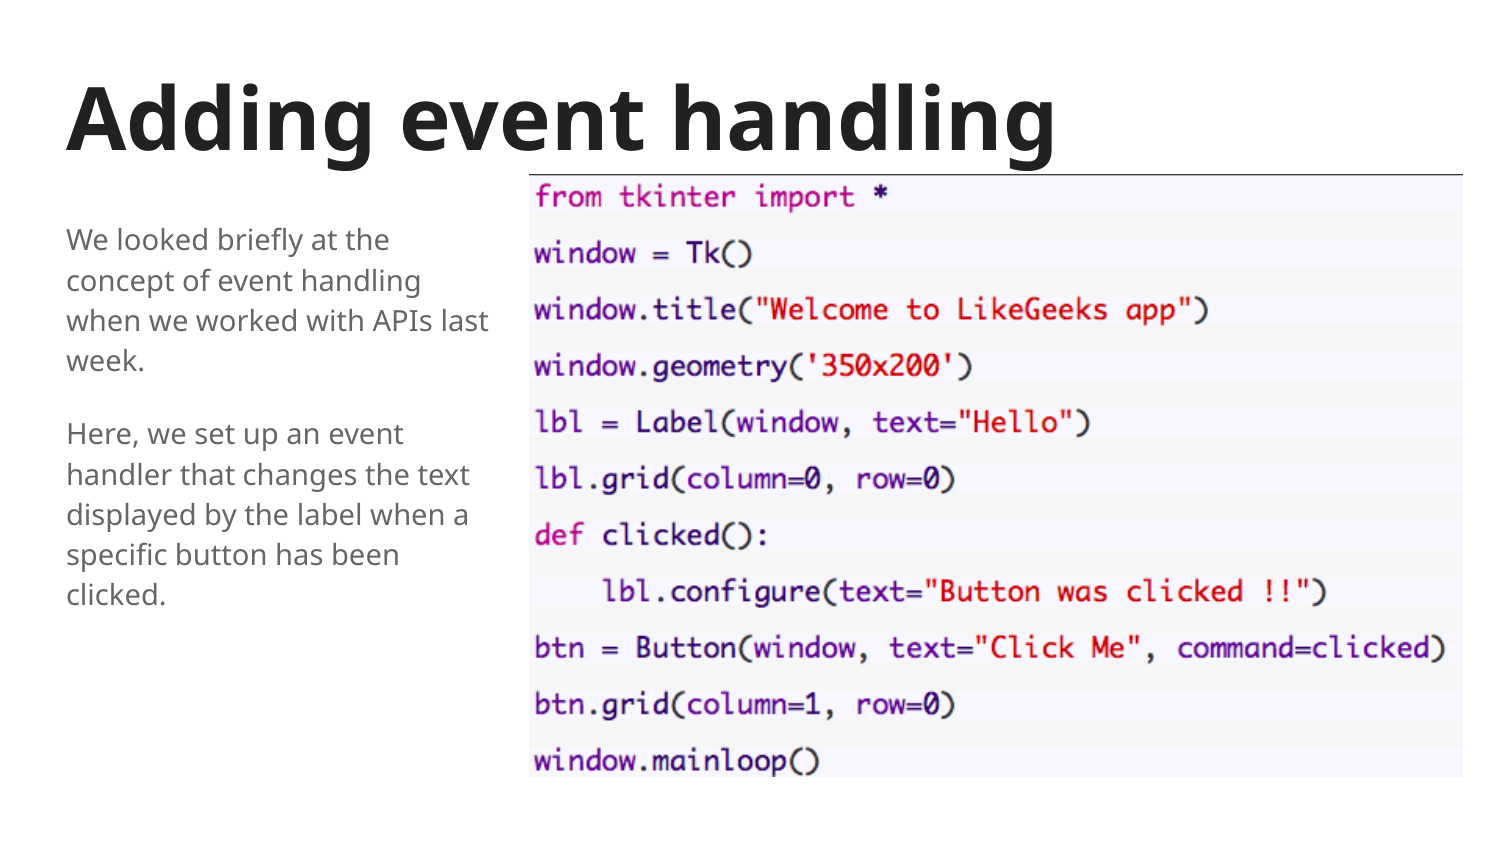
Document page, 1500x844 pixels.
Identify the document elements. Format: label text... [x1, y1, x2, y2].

list We looked briefly at the concept of event handling when we worked with APIs last week. Here, we set up an event handler that changes the text displayed by the label when a specific button has been clicked. [51, 201, 506, 750]
picture [529, 174, 1463, 777]
title Adding event handling [51, 48, 1449, 180]
